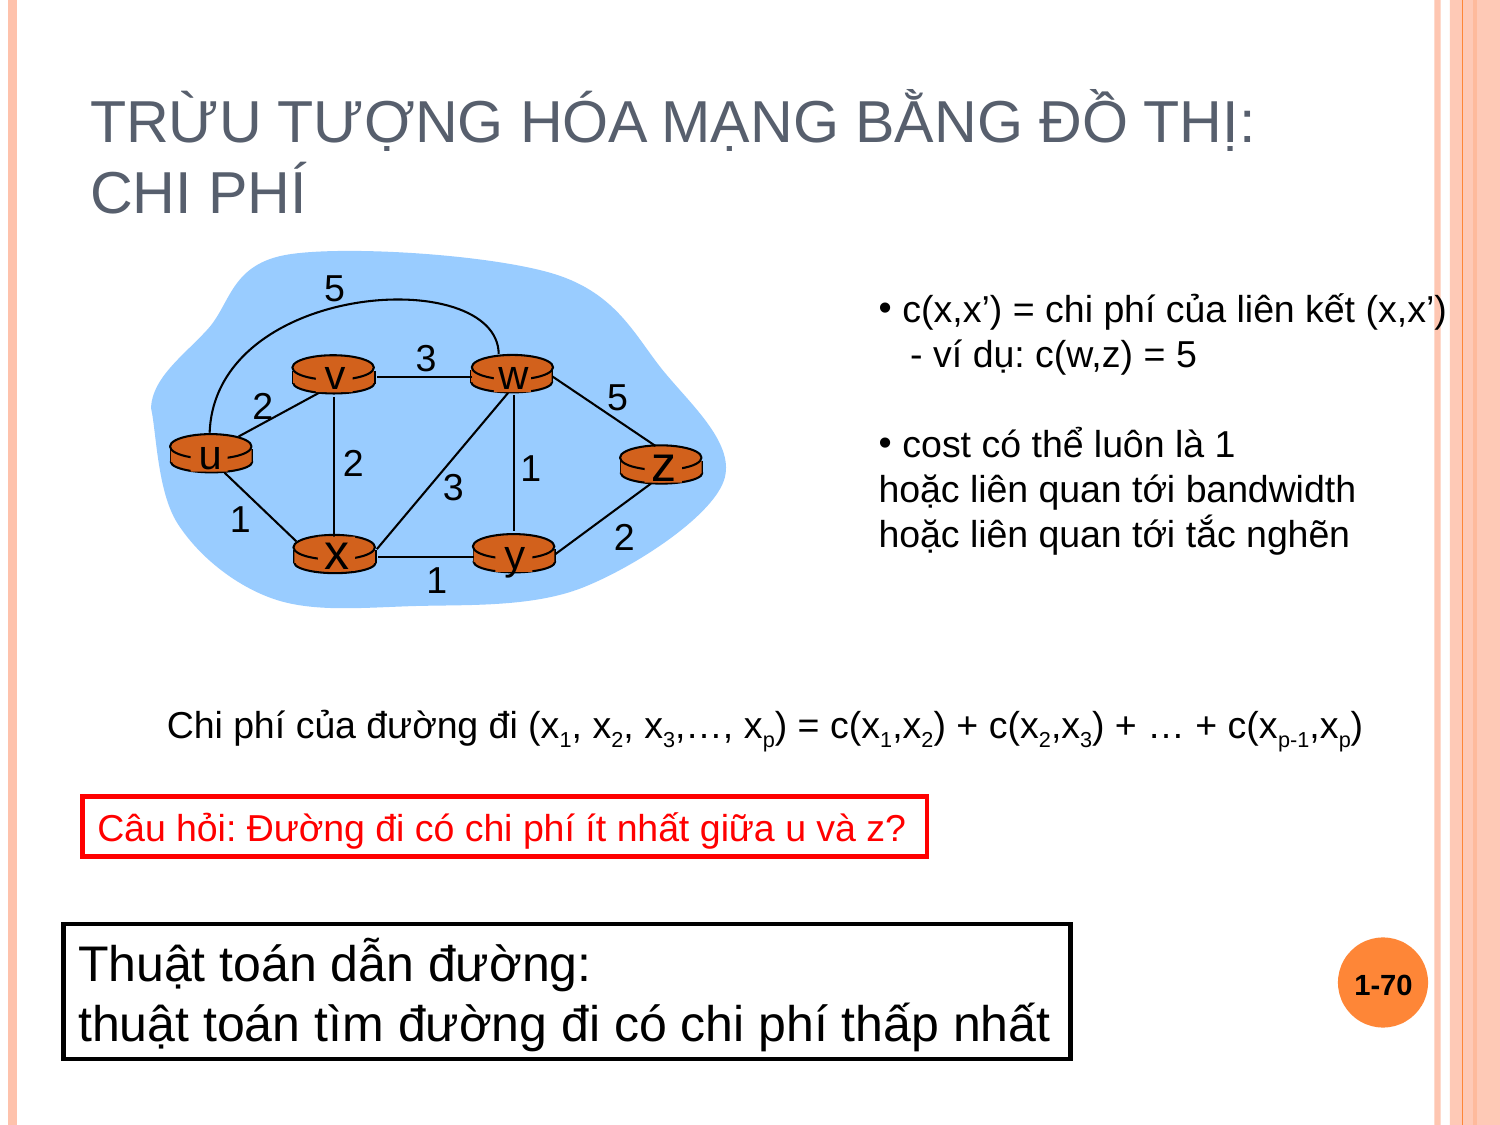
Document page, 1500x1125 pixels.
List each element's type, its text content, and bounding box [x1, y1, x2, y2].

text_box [150, 245, 738, 613]
slide_number 1-‹#› [1333, 940, 1434, 1026]
text_box Thuật toán dẫn đường: thuật toán tìm đường đi có chi phí thấp nhất [63, 924, 1071, 1060]
title Trừu tượng hóa mạng bằng đồ thị: chi phí [75, 45, 1300, 233]
text_box Chi phí của đường đi (x1, x2, x3,…, xp) = c(x1,x2) + c(x2,x3) + … + c(xp-1,xp) [151, 693, 1419, 760]
text_box Câu hỏi: Đường đi có chi phí ít nhất giữa u và z? [82, 796, 927, 857]
text_box c(x,x’) = chi phí của liên kết (x,x’) - ví dụ: c(w,z) = 5 cost có thể luôn là 1 hoặc liên quan tới bandwidth hoặc liên quan tới tắc nghẽn [863, 277, 1463, 562]
